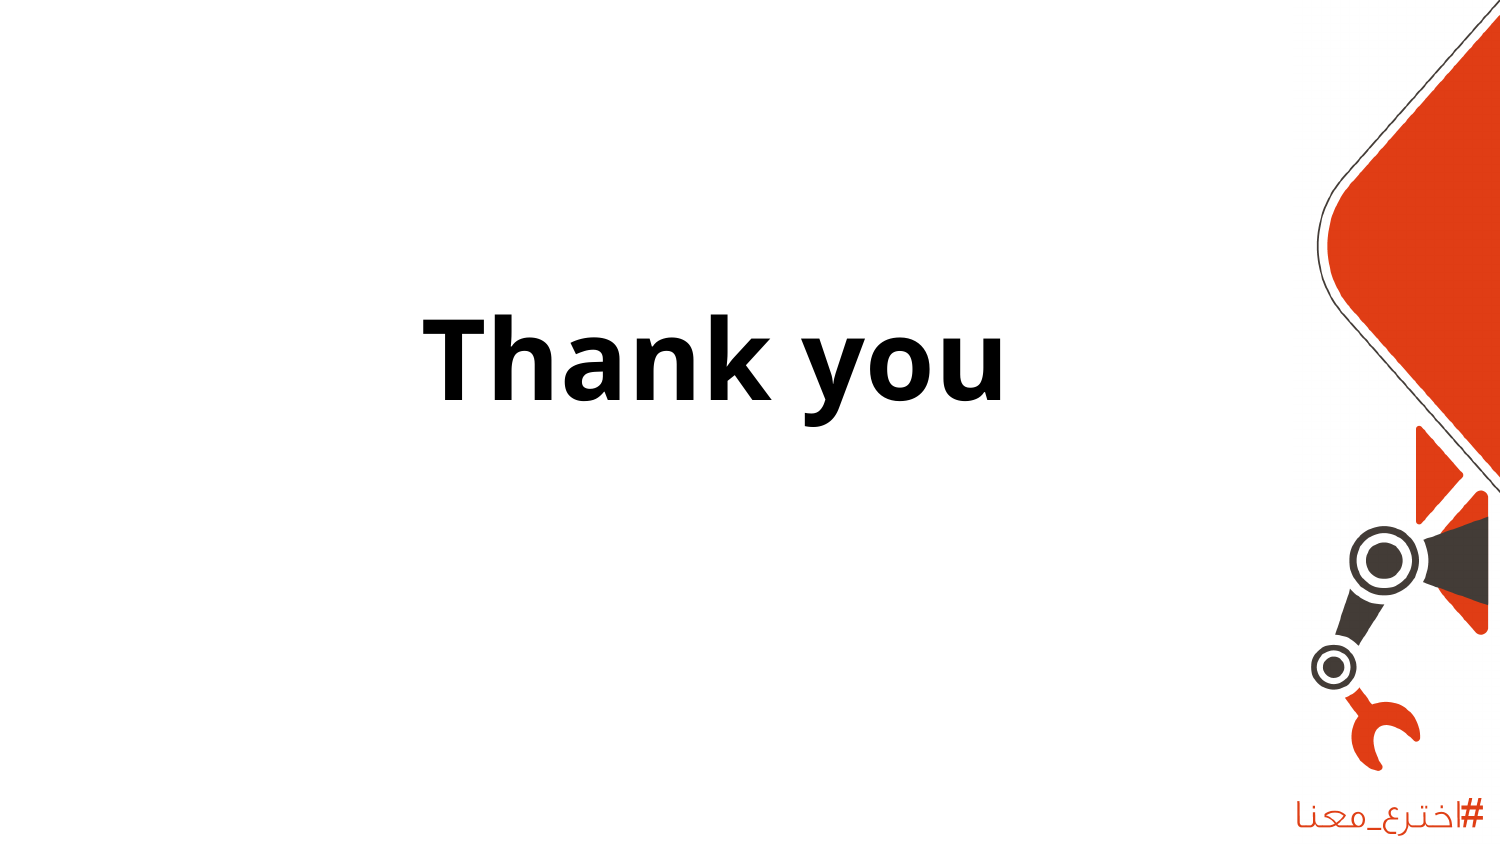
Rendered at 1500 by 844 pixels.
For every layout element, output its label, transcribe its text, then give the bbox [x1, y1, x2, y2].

text_box Thank you [410, 276, 1090, 469]
picture [1293, 0, 1500, 844]
